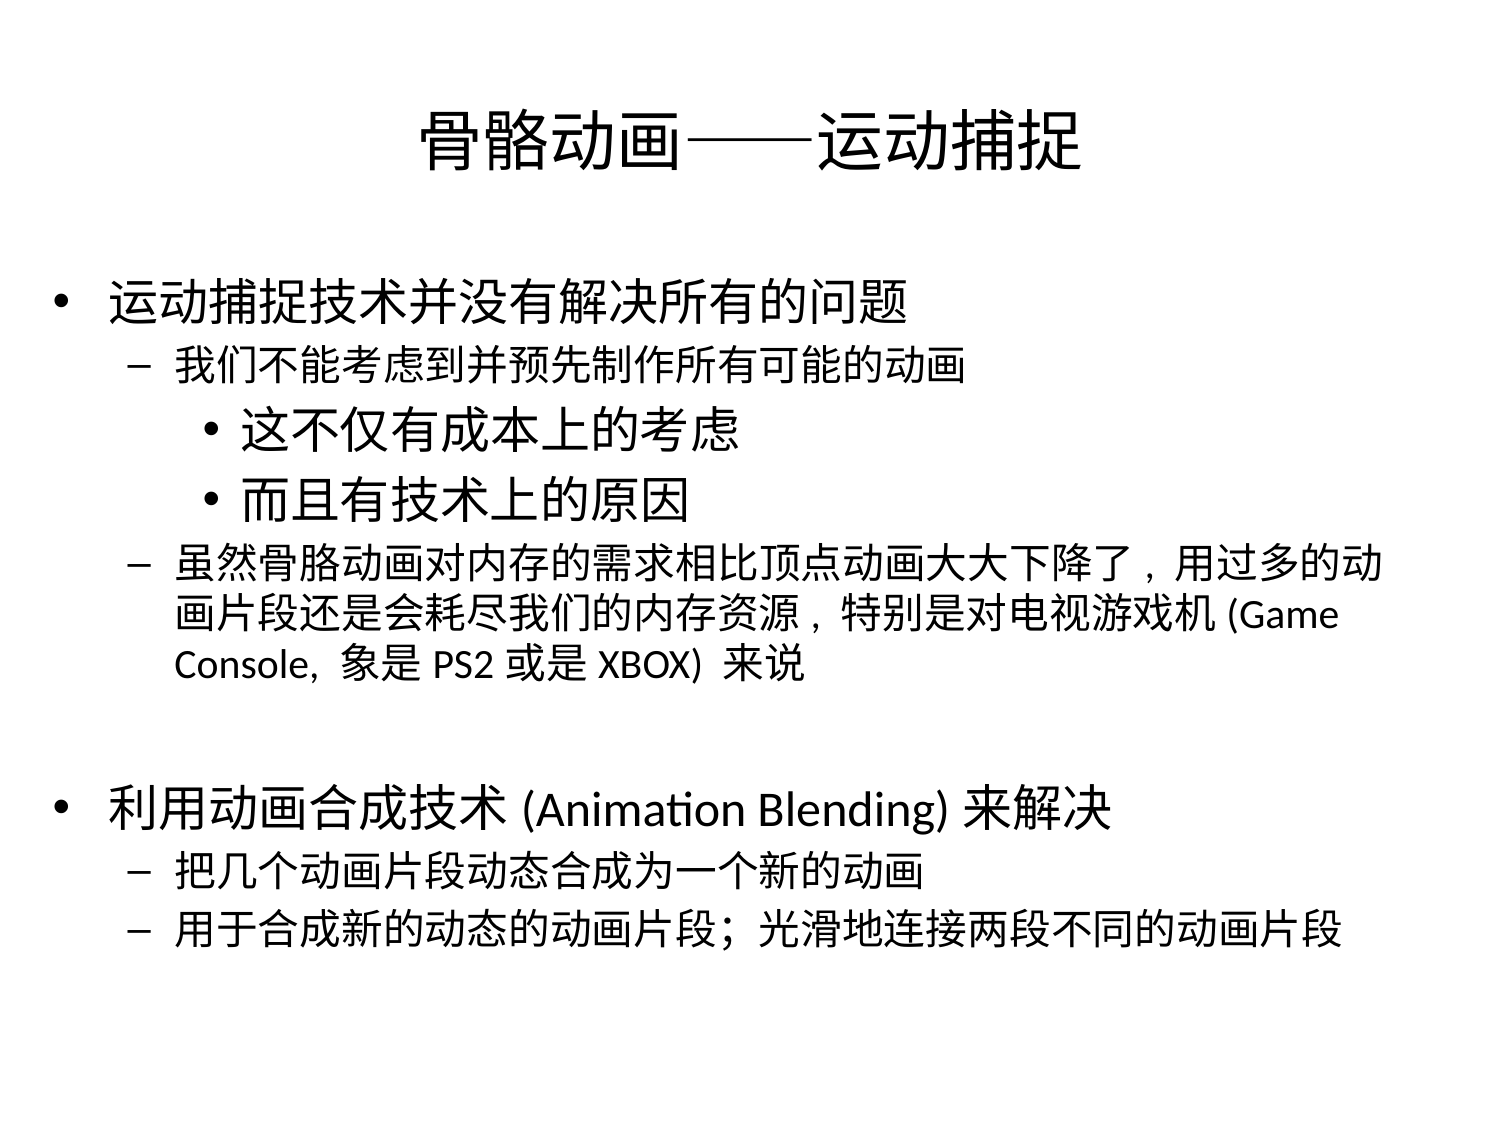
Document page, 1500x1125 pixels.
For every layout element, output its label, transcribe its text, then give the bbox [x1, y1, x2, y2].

title 骨骼动画——运动捕捉 [75, 45, 1425, 233]
list 运动捕捉技术并没有解决所有的问题 我们不能考虑到并预先制作所有可能的动画 这不仅有成本上的考虑 而且有技术上的原因 虽然骨胳动画对内存的需求相比顶点动画大大下降了, 用过多的动画片段还是会耗尽我们的内存资源, 特别是对电视游戏机(Game Console, 象是PS2或是XBOX) 来说 利用动画合成技术(Animation Blending)来解决 把几个动画片段动态合成为一个新的动画 用于合成新的动态的动画片段；光滑地连接两段不同的动画片段 [37, 262, 1425, 1100]
